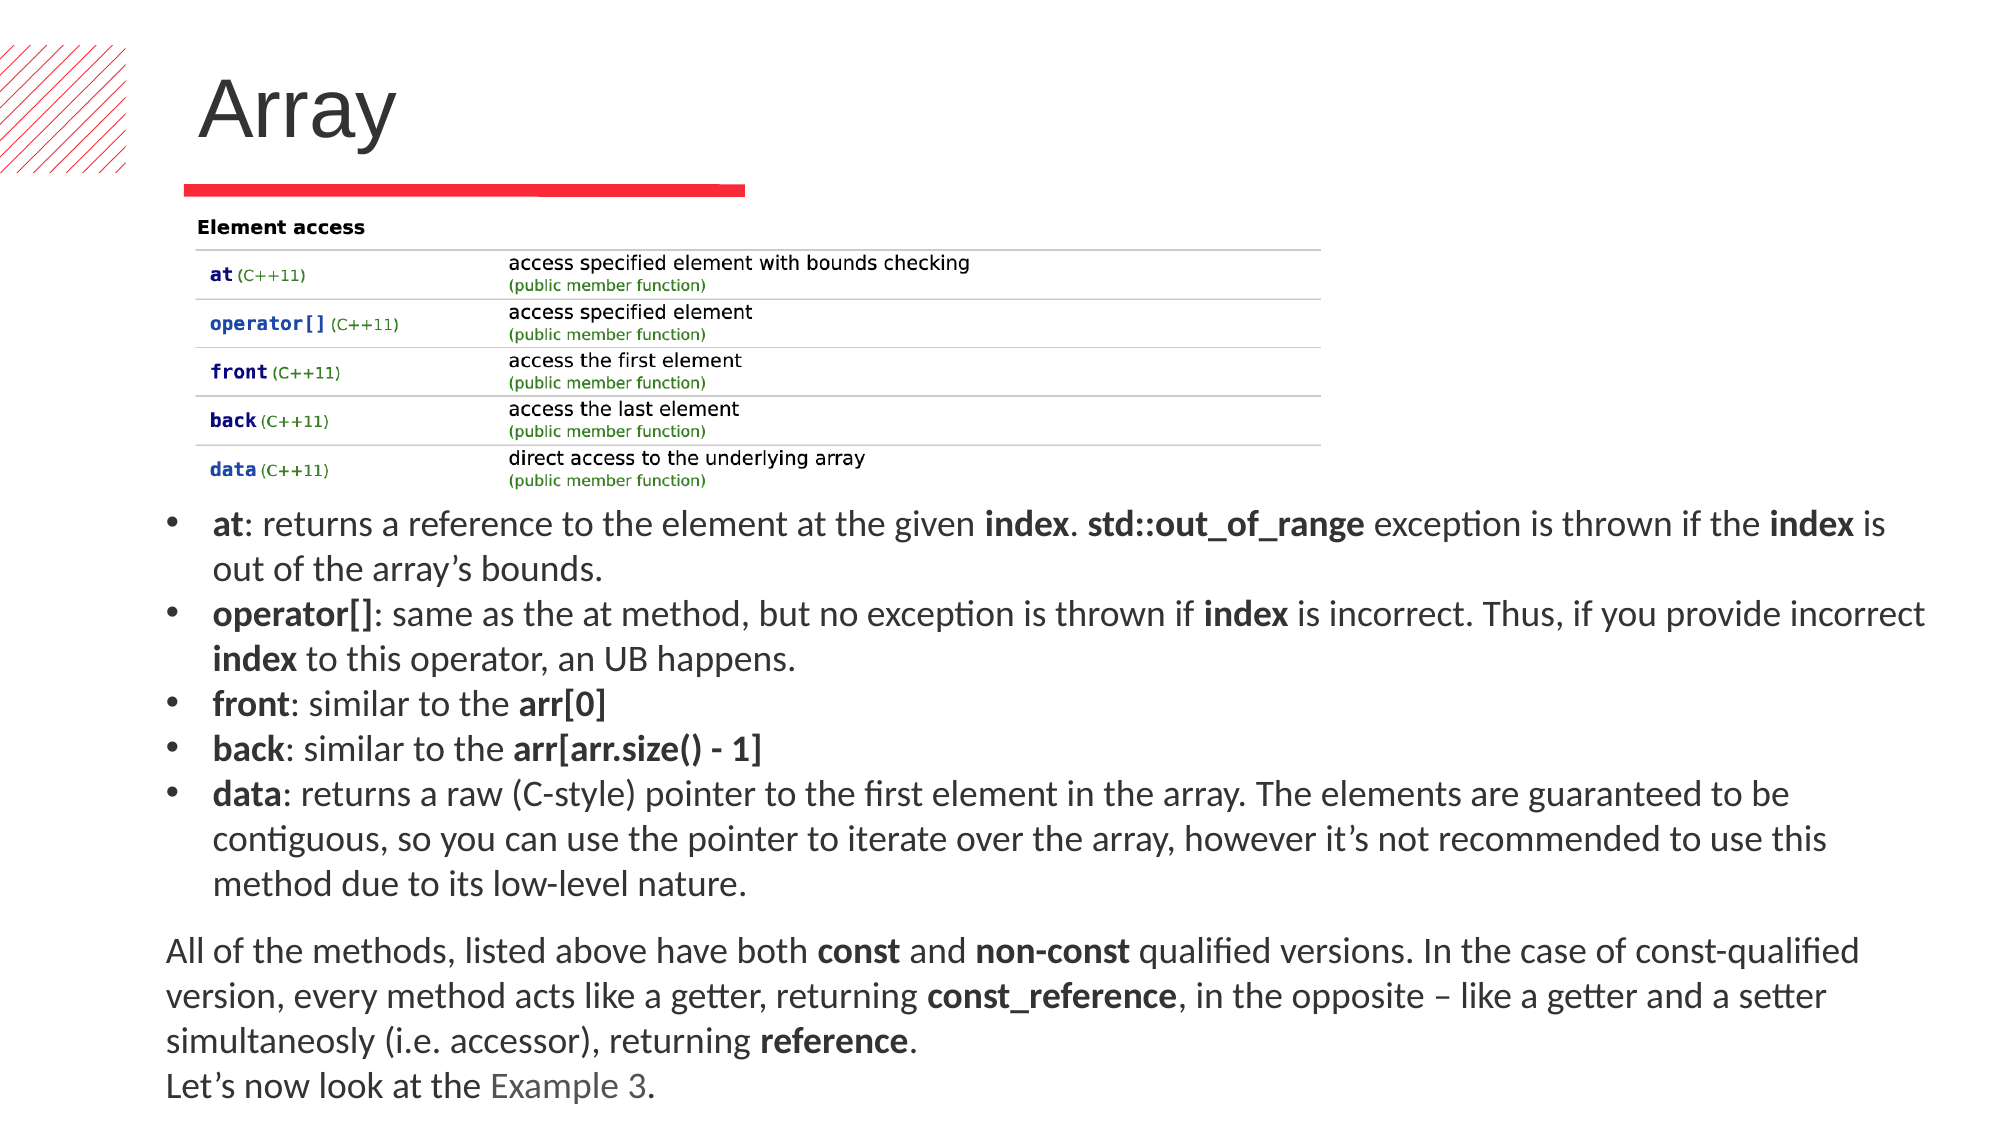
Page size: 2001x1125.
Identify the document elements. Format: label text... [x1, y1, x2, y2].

picture [0, 45, 126, 173]
picture [183, 205, 1321, 501]
list Array [183, 58, 1780, 194]
text_box at: returns a reference to the element at the given index. std::out_of_range exception is thrown if the index is out of the array’s bounds. operator[]: same as the at method, but no exception is thrown if index is incorrect. Thus, if you provide incorrect index to this operator, an UB happens. front: similar to the arr[0] back: similar to the arr[arr.size() - 1] data: returns a raw (C-style) pointer to the first element in the array. The elements are guaranteed to be contiguous, so you can use the pointer to iterate over the array, however it’s not recommended to use this method due to its low-level nature. All of the methods, listed above have both const and non-const qualified versions. In the case of const-qualified version, every method acts like a getter, returning const_reference, in the opposite – like a getter and a setter simultaneosly (i.e. accessor), returning reference. Let’s now look at the Example 3. [158, 491, 1938, 1114]
